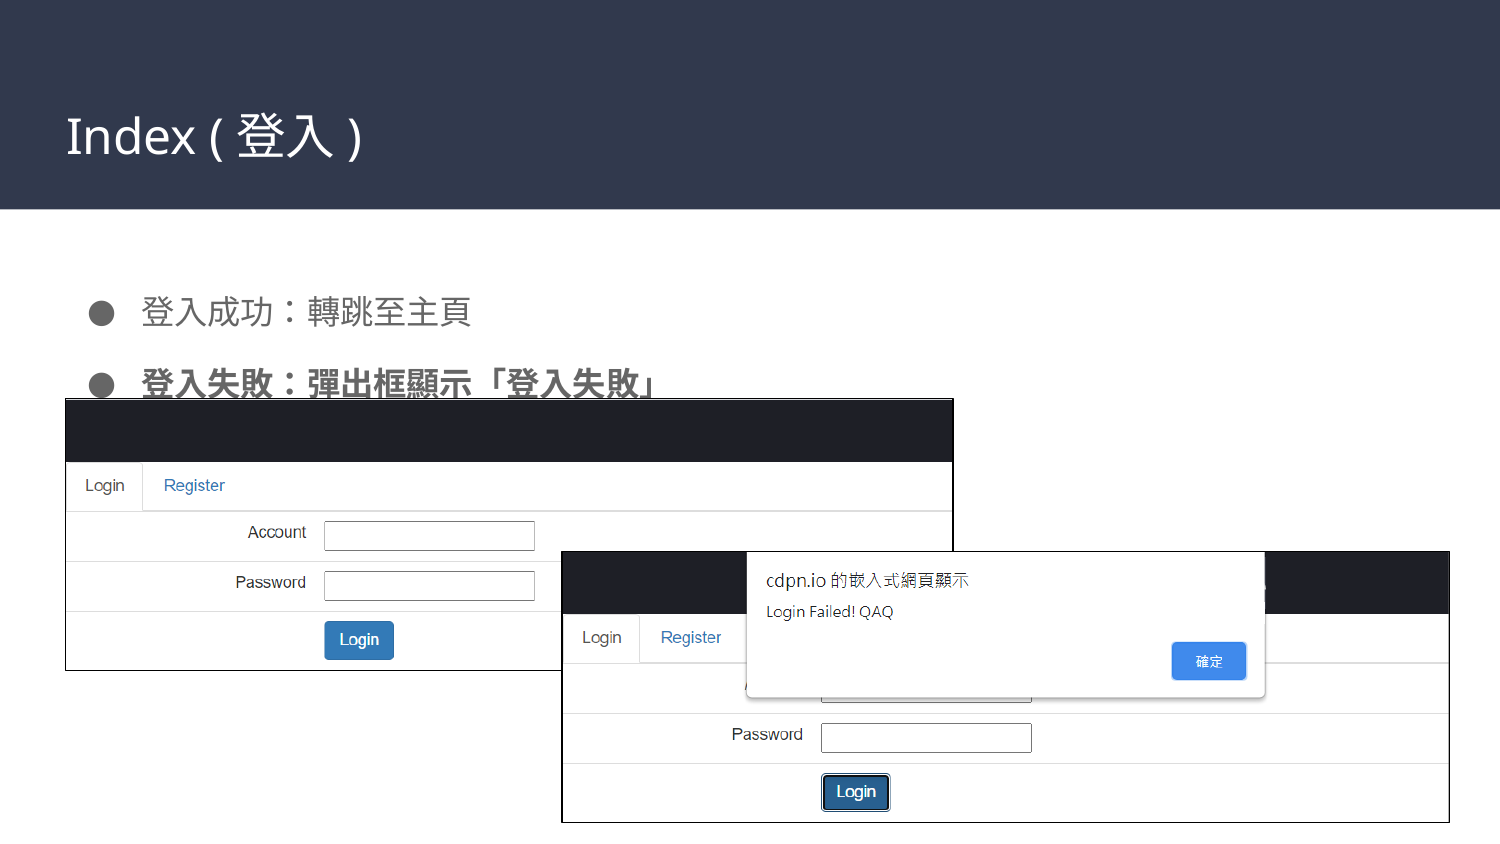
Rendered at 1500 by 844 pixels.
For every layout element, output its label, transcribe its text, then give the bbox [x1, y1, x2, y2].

picture [66, 399, 1450, 823]
list 登入成功：轉跳至主頁 登入失敗：彈出框顯示「登入失敗」 [51, 247, 1449, 822]
title Index (登入) [51, 82, 1449, 185]
